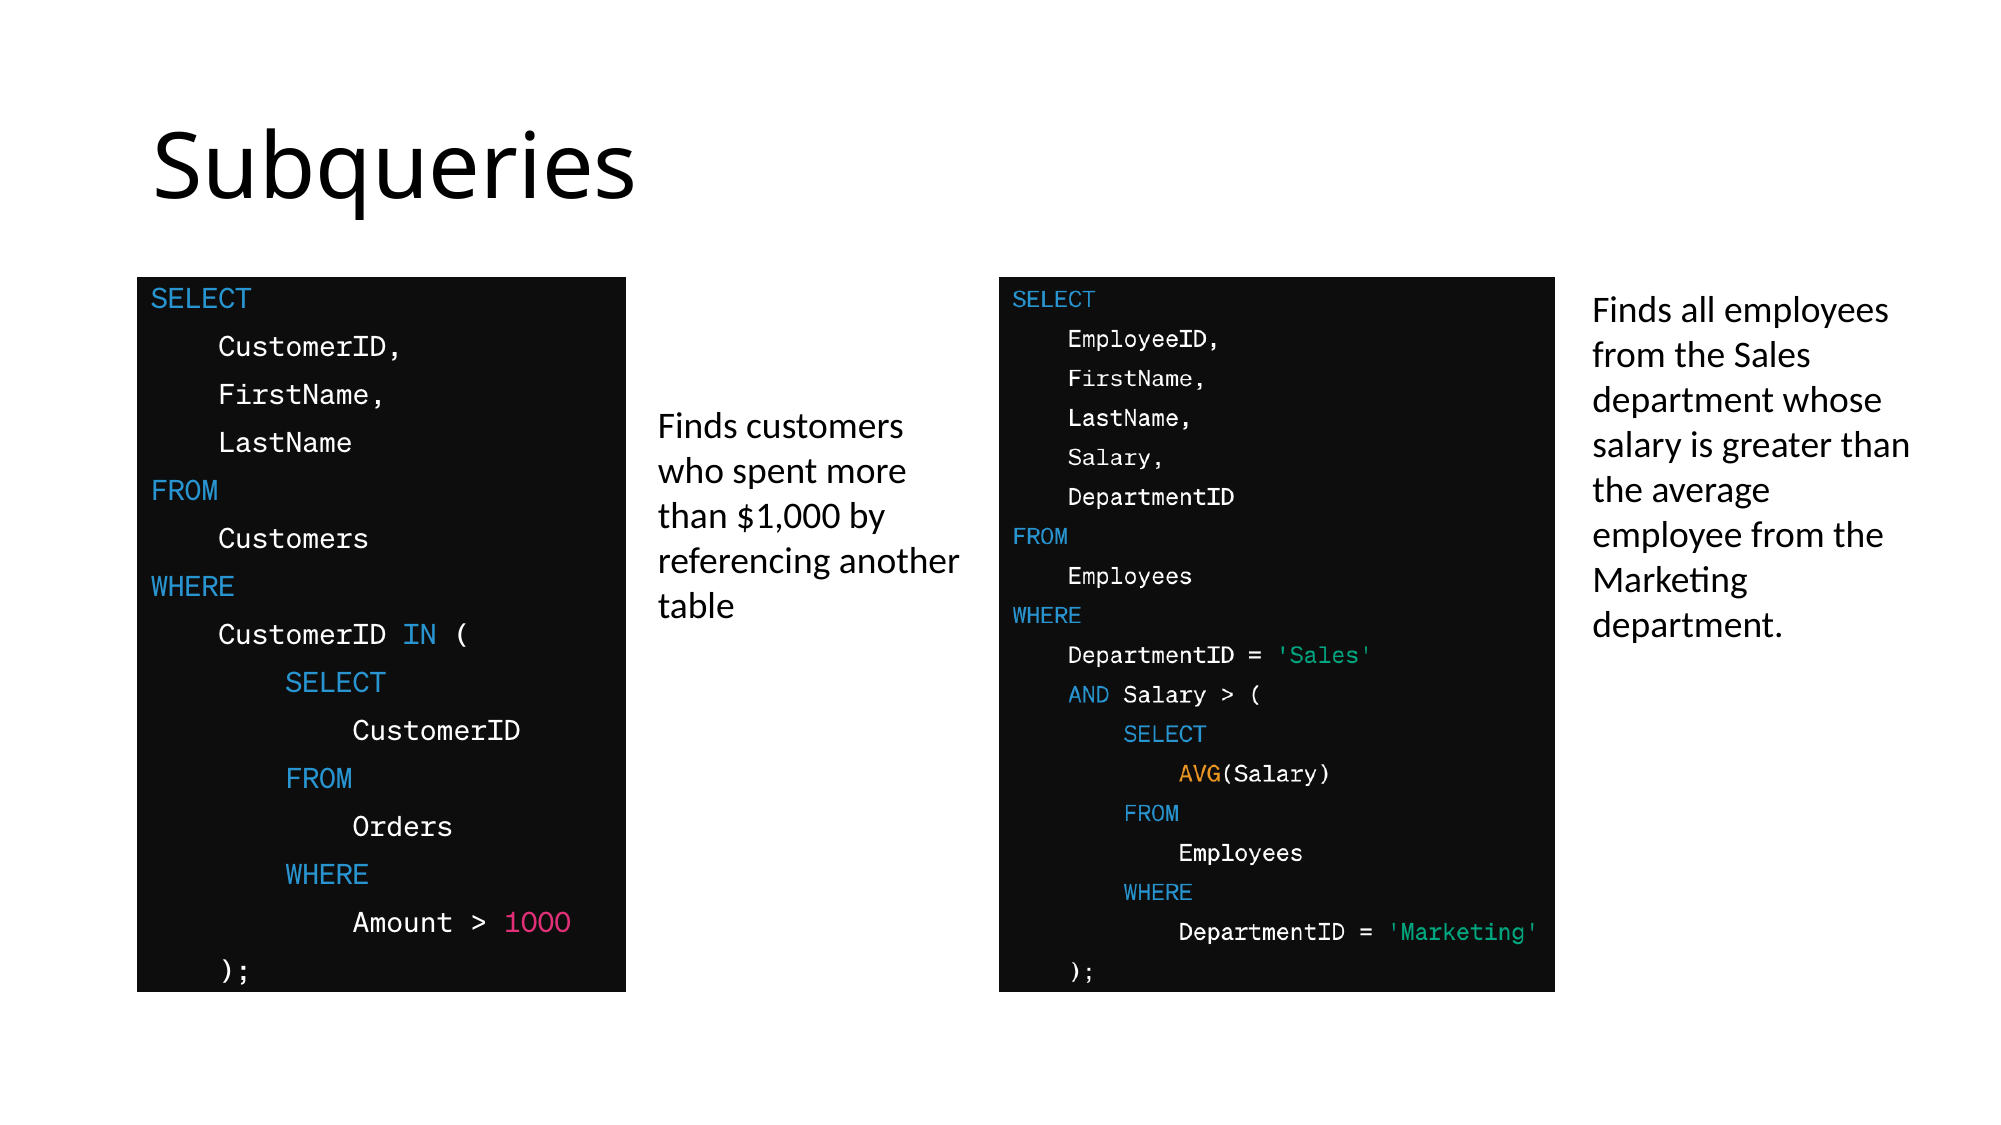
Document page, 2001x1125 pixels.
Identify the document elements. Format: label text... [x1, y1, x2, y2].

title Subqueries [137, 59, 1863, 278]
text_box Finds customers who spent more than $1,000 by referencing another table [642, 393, 979, 634]
picture [999, 277, 1555, 992]
text_box Finds all employees from the Sales department whose salary is greater than the average employee from the Marketing department. [1577, 277, 1942, 652]
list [137, 277, 626, 992]
